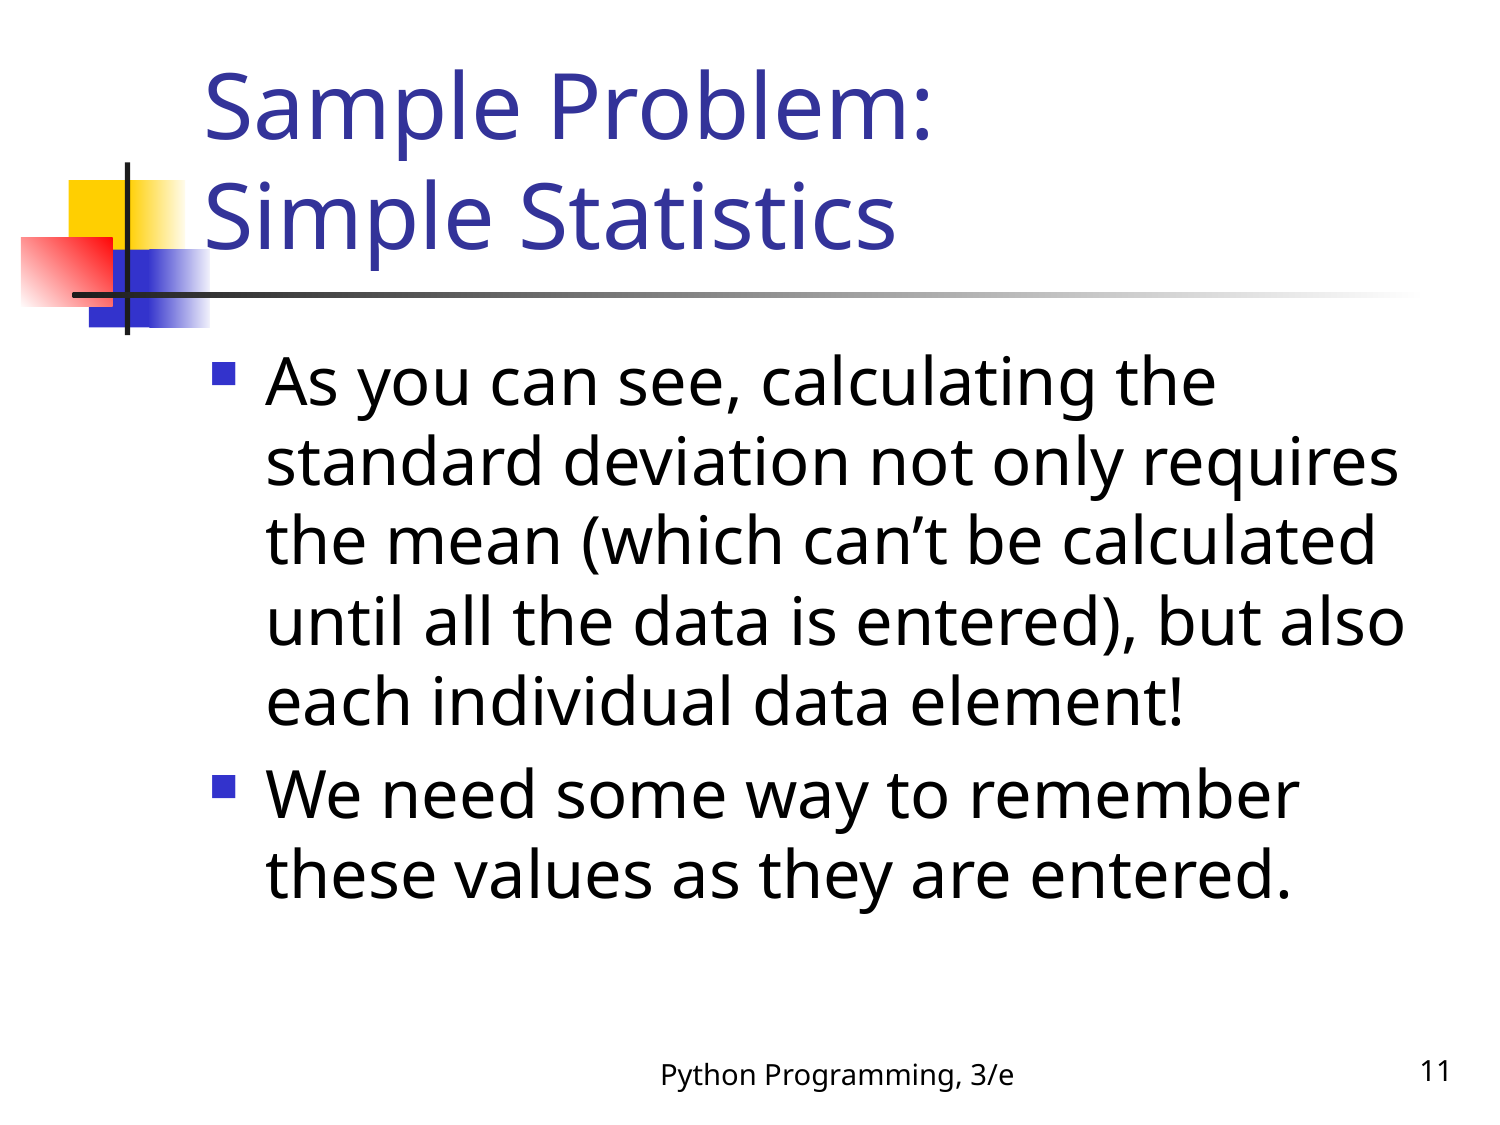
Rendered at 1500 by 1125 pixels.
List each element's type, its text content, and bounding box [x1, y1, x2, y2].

slide_number 11 [1154, 1023, 1468, 1100]
title Sample Problem: Simple Statistics [188, 35, 1468, 275]
list As you can see, calculating the standard deviation not only requires the mean (which can’t be calculated until all the data is entered), but also each individual data element! We need some way to remember these values as they are entered. [193, 331, 1469, 1006]
footer Python Programming, 3/e [599, 1023, 1076, 1100]
